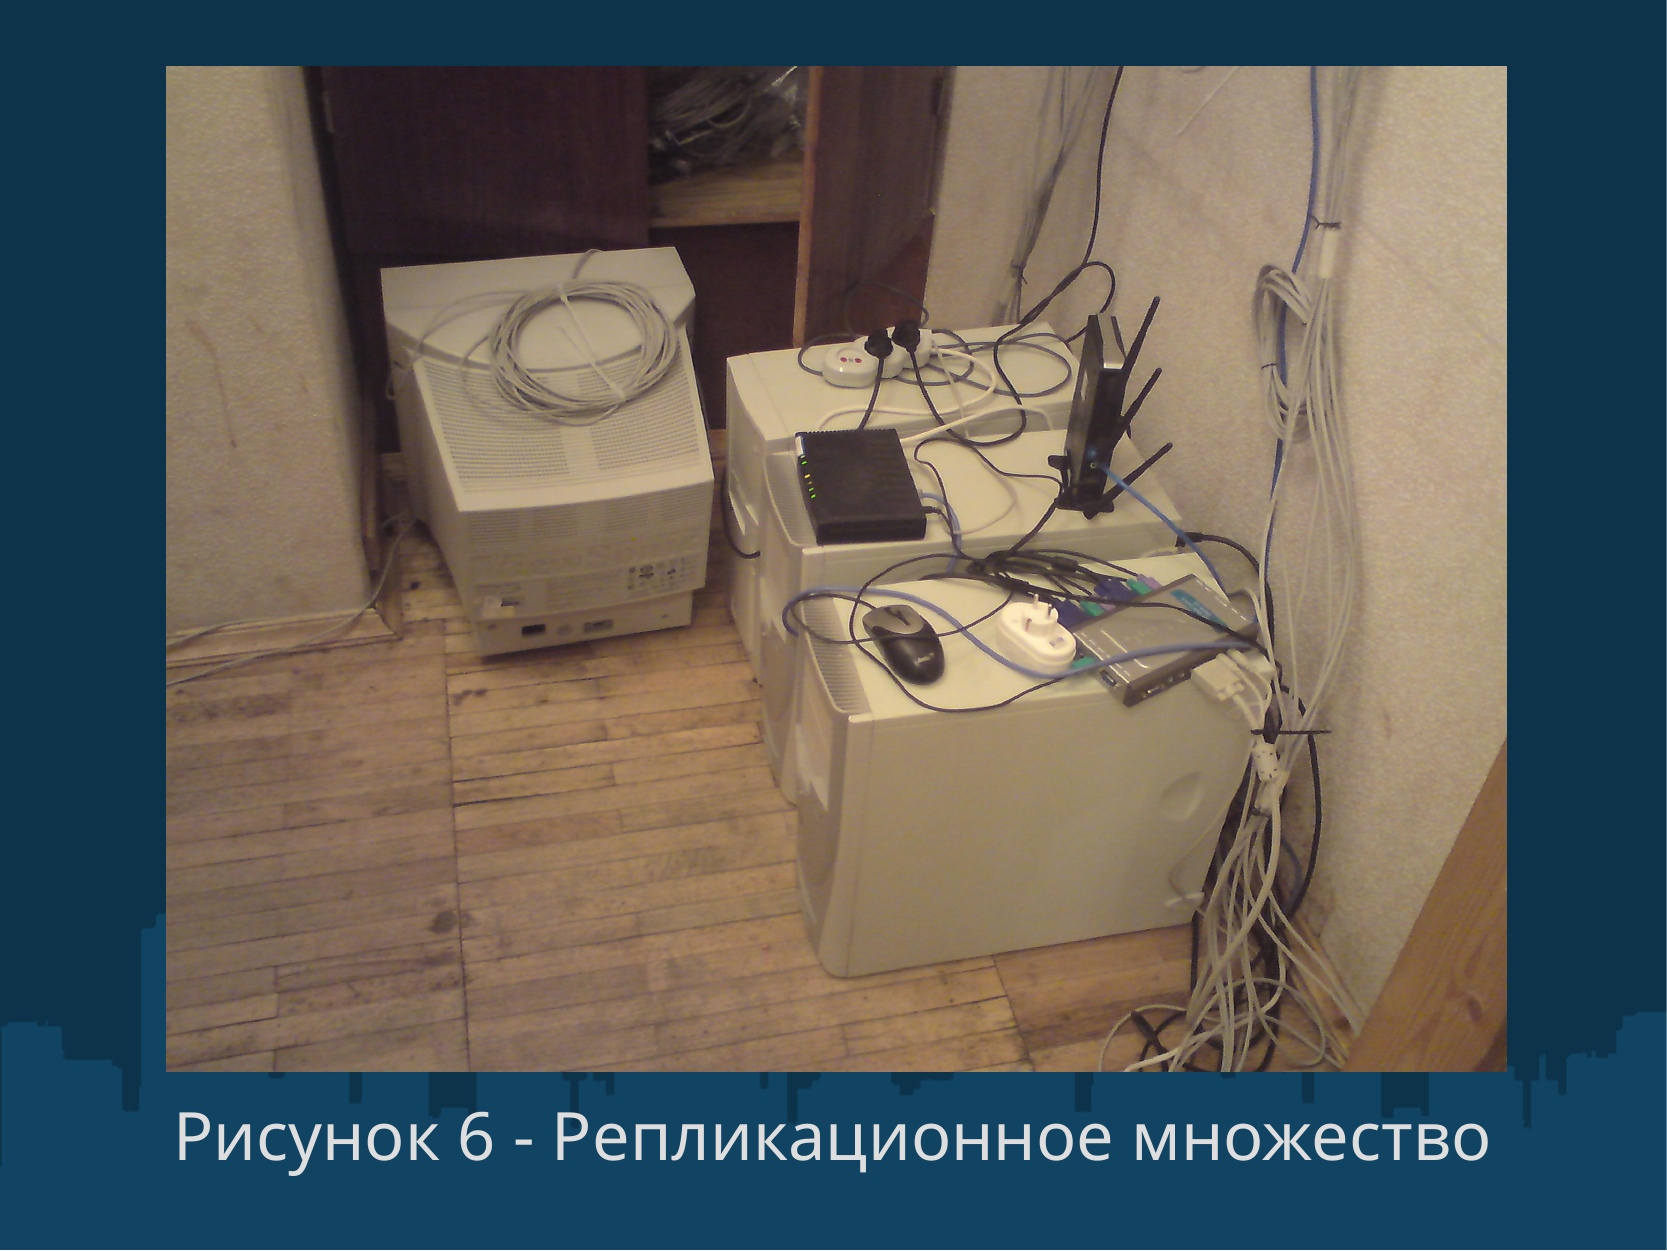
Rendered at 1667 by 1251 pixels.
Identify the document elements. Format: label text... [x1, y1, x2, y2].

title Рисунок 6 - Репликационное множество [40, 1100, 1626, 1200]
picture [0, 0, 1667, 1250]
